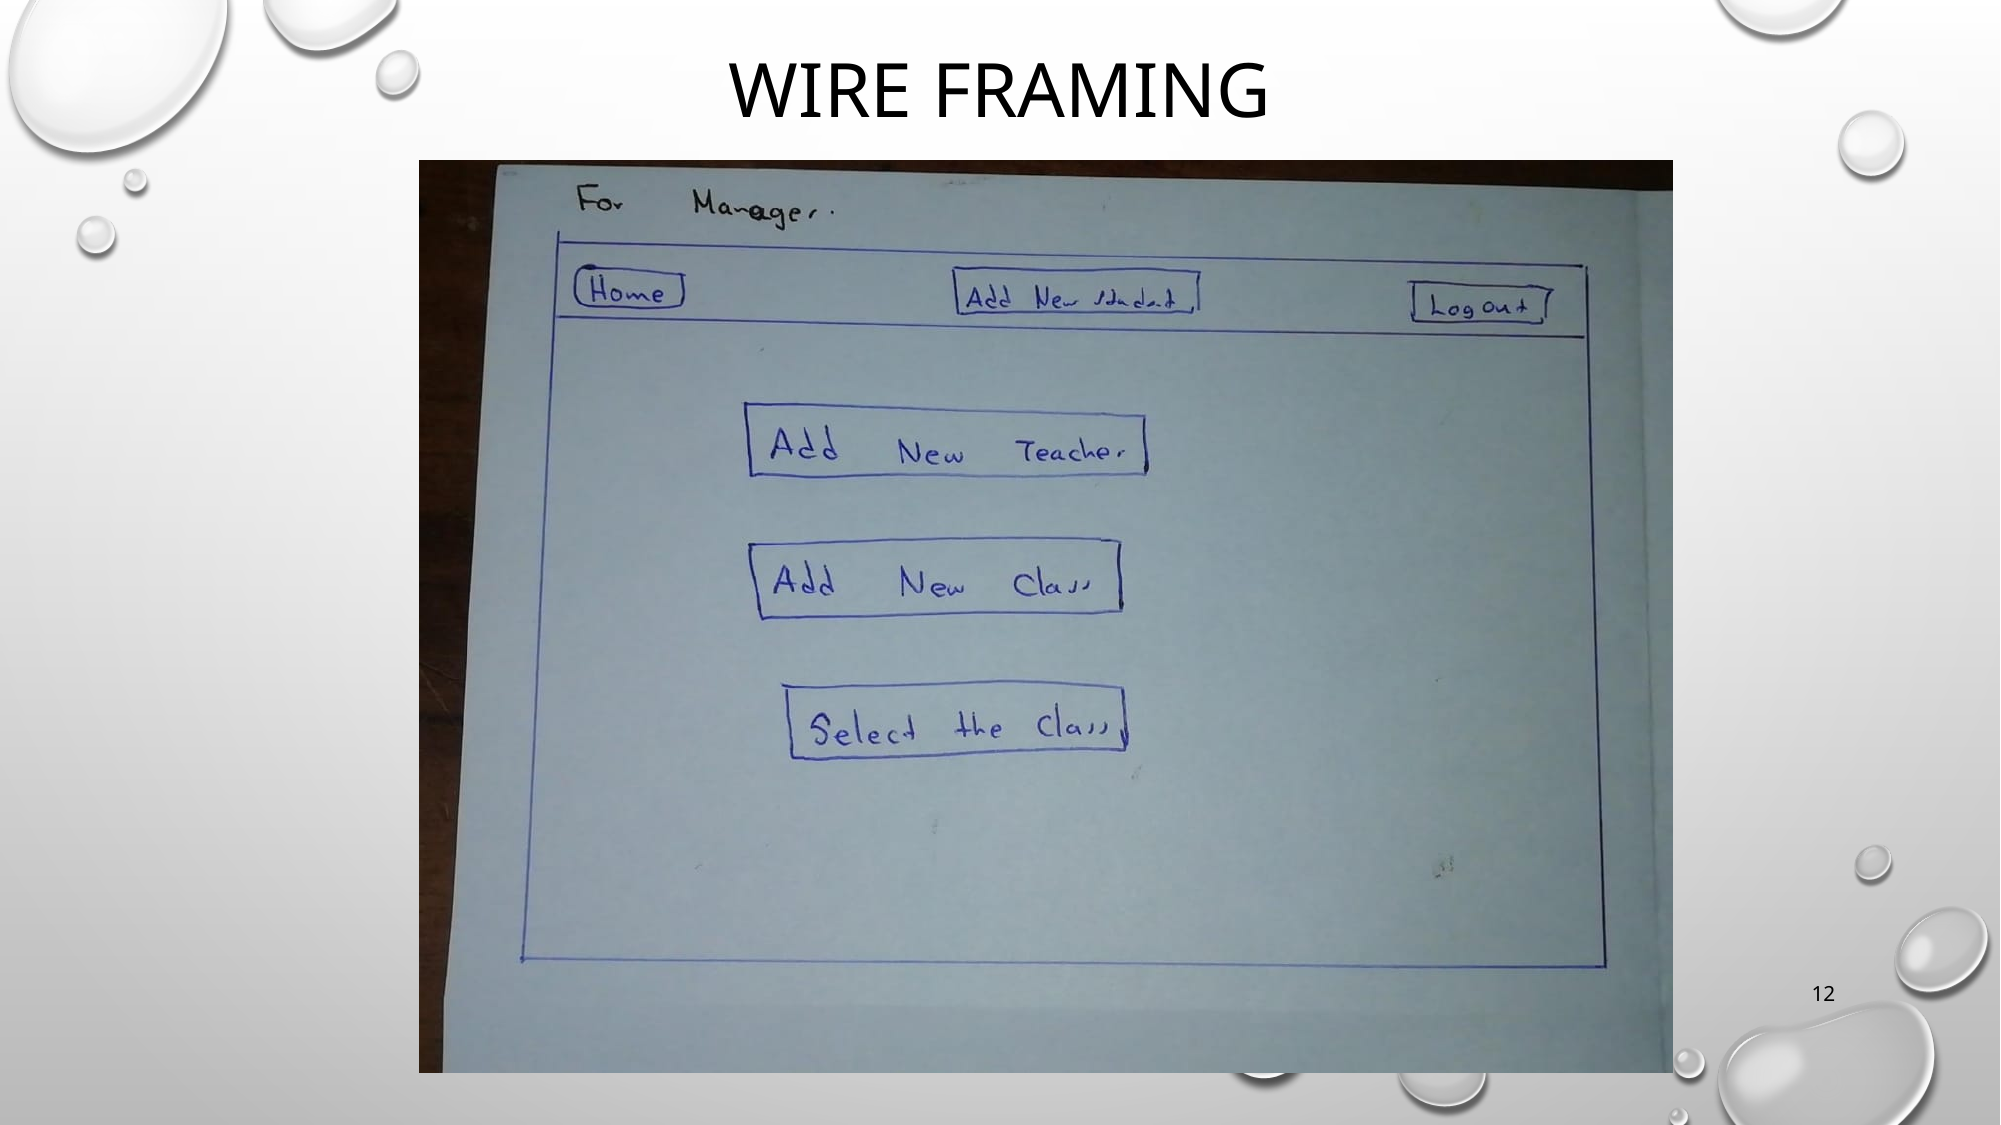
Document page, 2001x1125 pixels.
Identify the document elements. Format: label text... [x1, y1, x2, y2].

picture [0, 0, 2000, 1125]
slide_number 12 [1724, 965, 1851, 1025]
title Wire framing [149, 26, 1851, 161]
